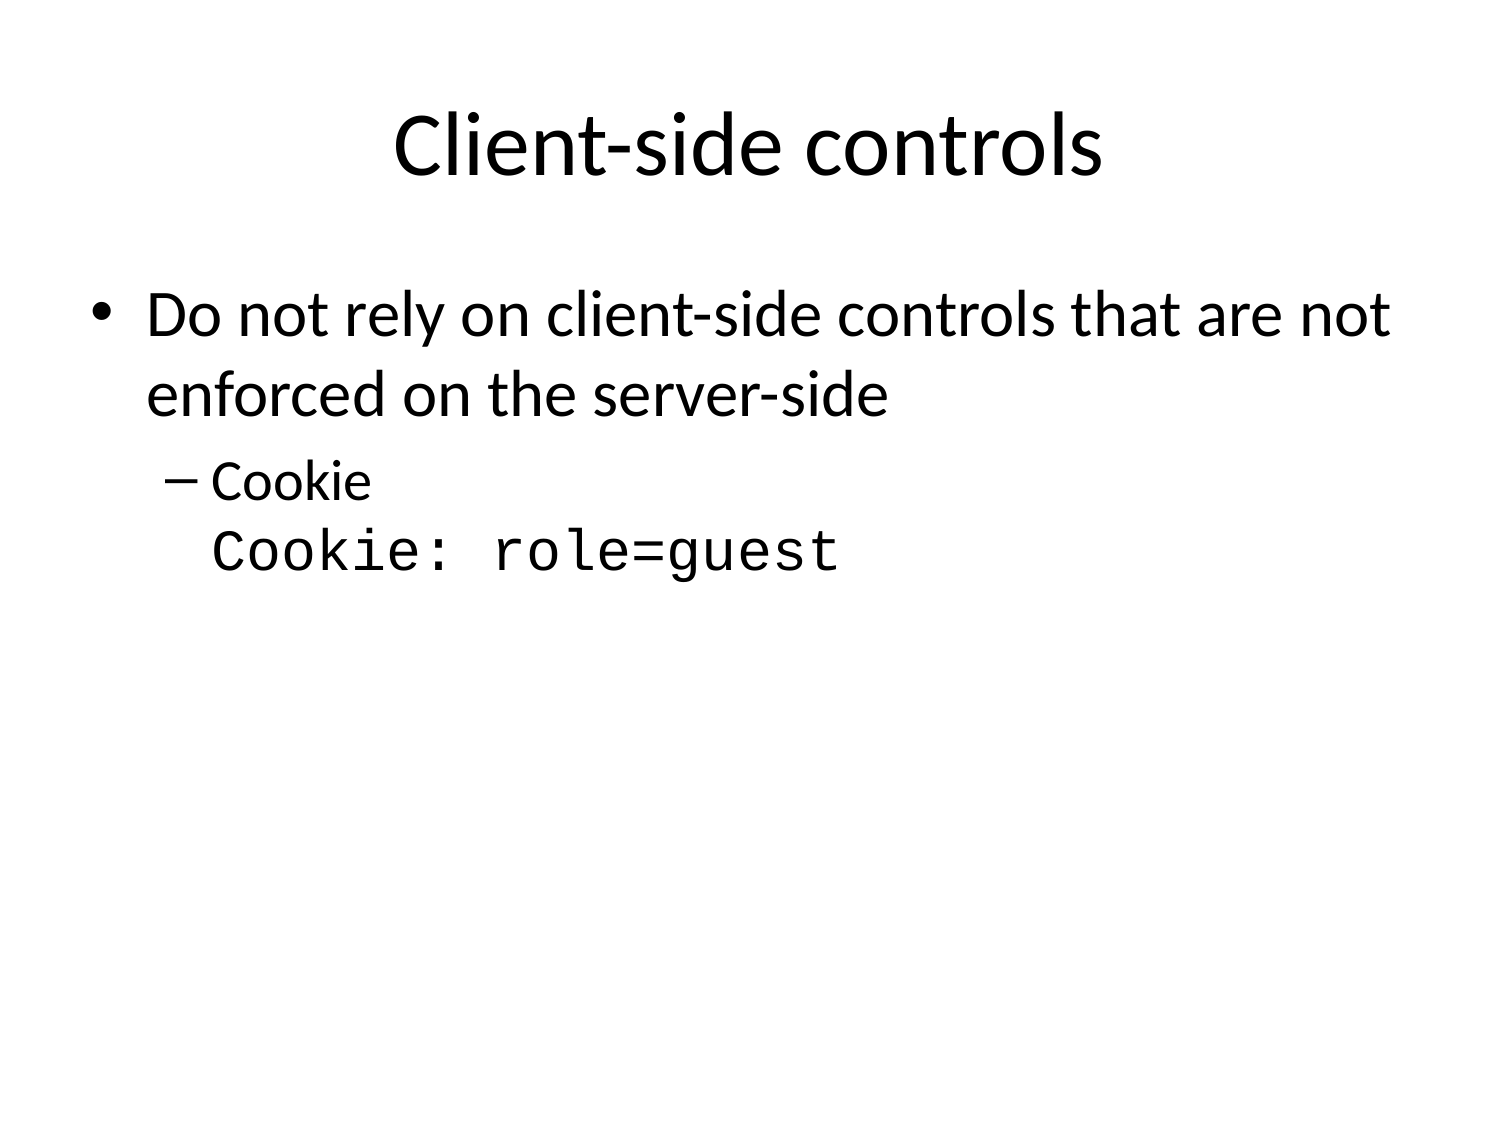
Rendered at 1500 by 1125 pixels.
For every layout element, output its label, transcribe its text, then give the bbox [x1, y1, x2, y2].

list Do not rely on client-side controls that are not enforced on the server-side Cookie Cookie: role=guest [75, 262, 1425, 1005]
title Client-side controls [75, 45, 1425, 233]
